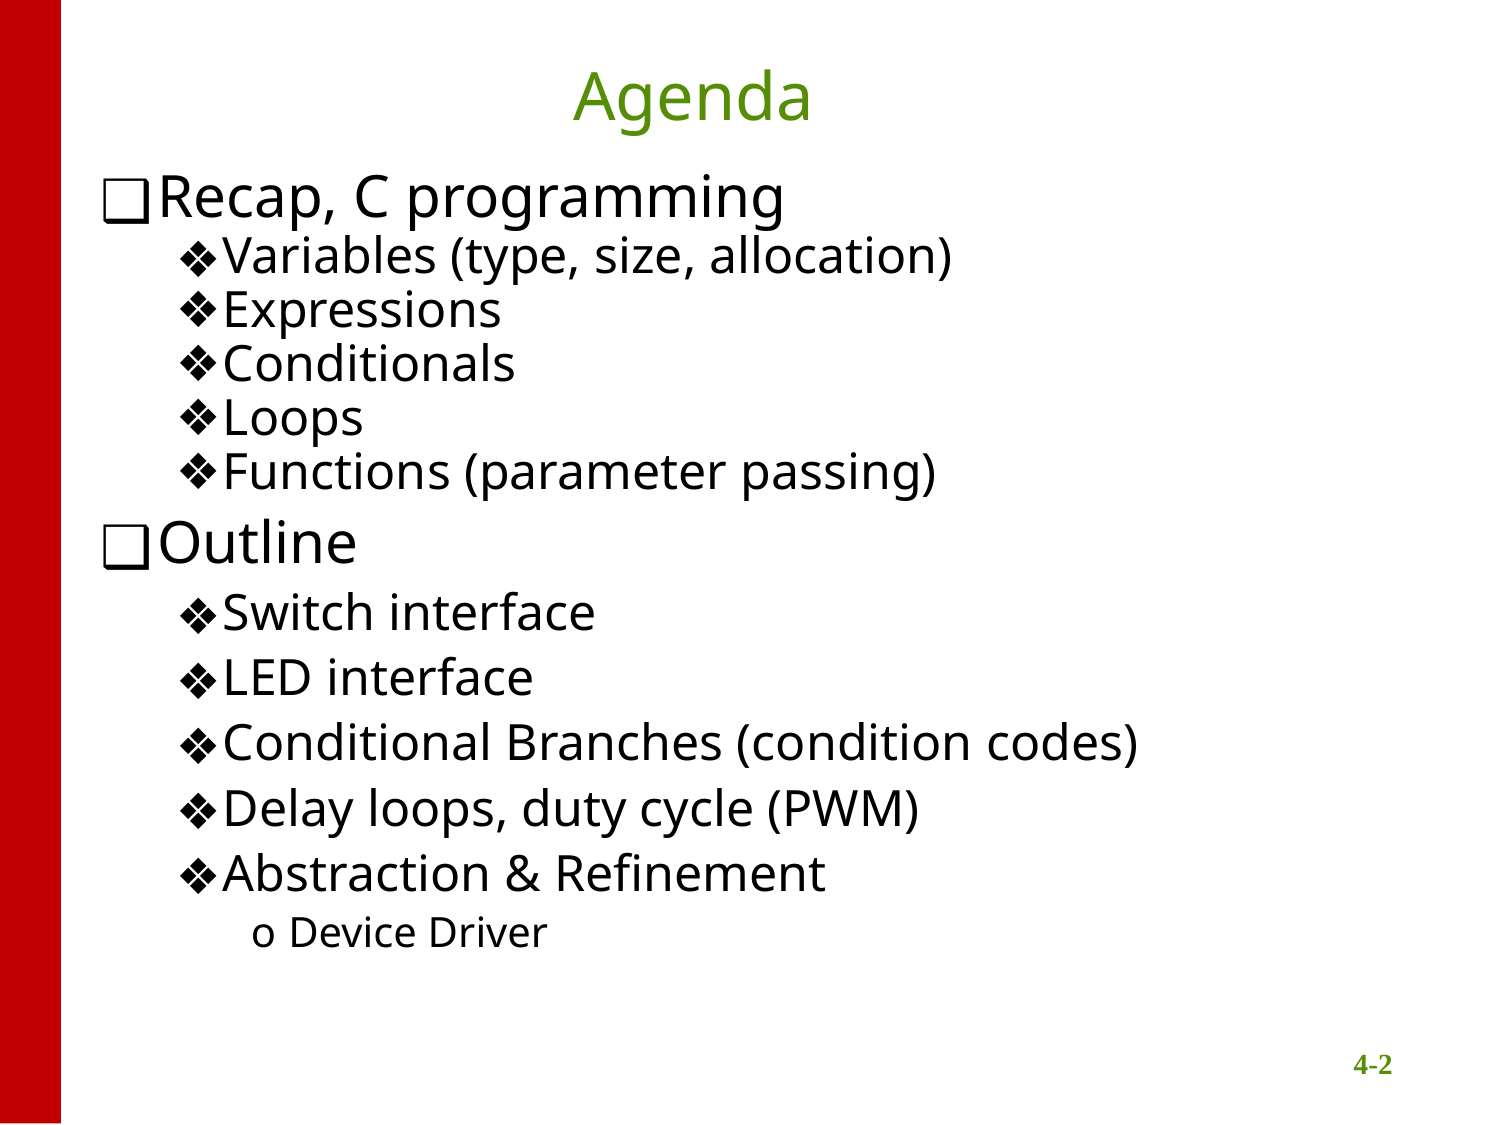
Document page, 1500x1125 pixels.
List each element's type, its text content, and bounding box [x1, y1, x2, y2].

list Recap, C programming Variables (type, size, allocation) Expressions Conditionals Loops Functions (parameter passing) Outline Switch interface LED interface Conditional Branches (condition codes) Delay loops, duty cycle (PWM) Abstraction & Refinement Device Driver [85, 158, 1415, 1067]
title Agenda [62, 37, 1325, 150]
